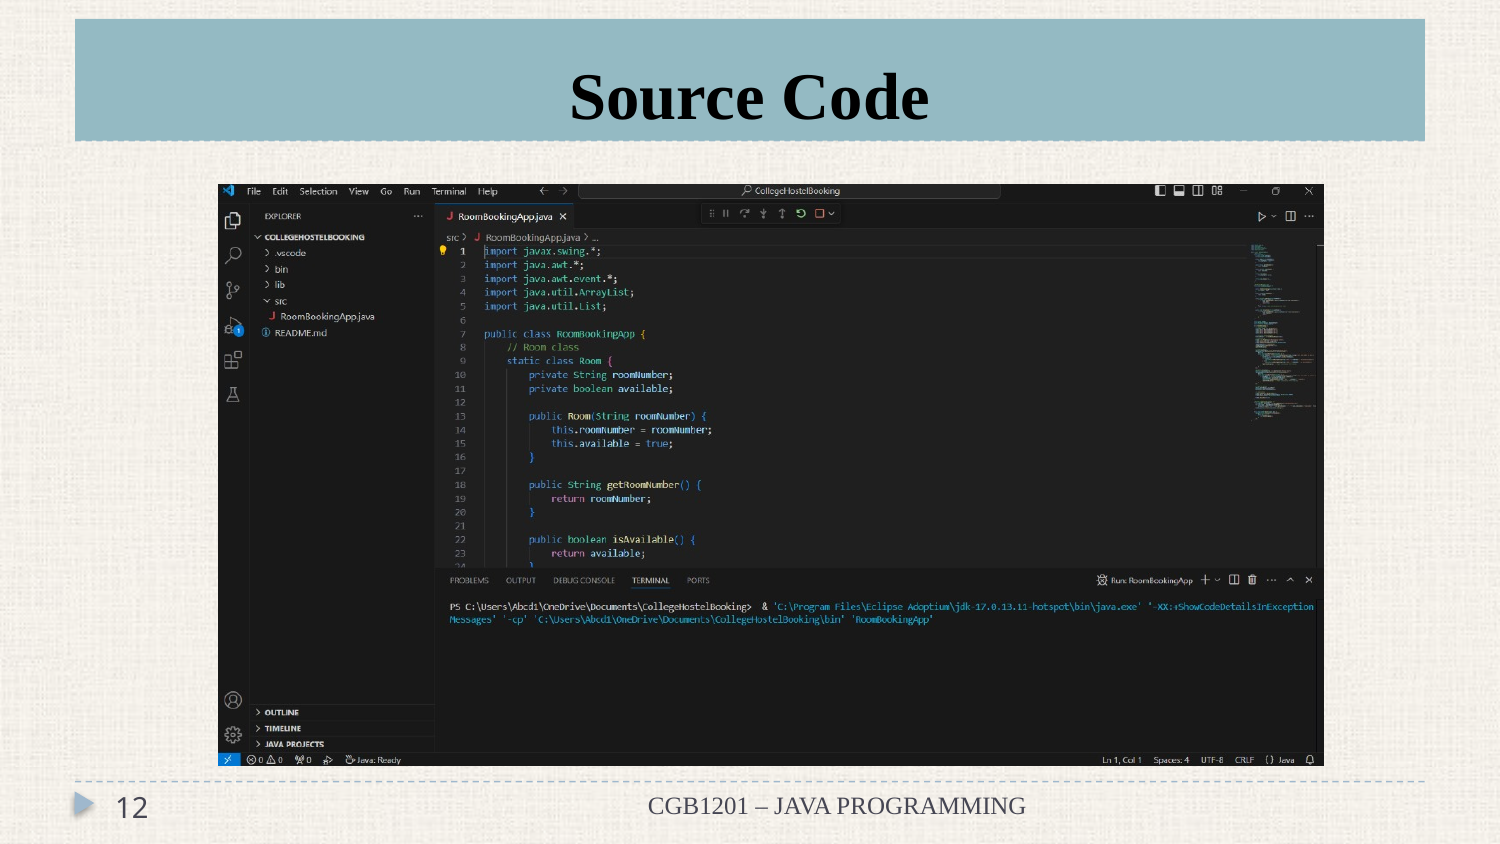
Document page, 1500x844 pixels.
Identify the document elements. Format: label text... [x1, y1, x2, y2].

slide_number 12 [100, 782, 426, 827]
list [75, 150, 1425, 758]
picture [218, 184, 1324, 766]
title Source Code [75, 18, 1425, 141]
footer CGB1201 – JAVA PROGRAMMING [512, 782, 1175, 844]
